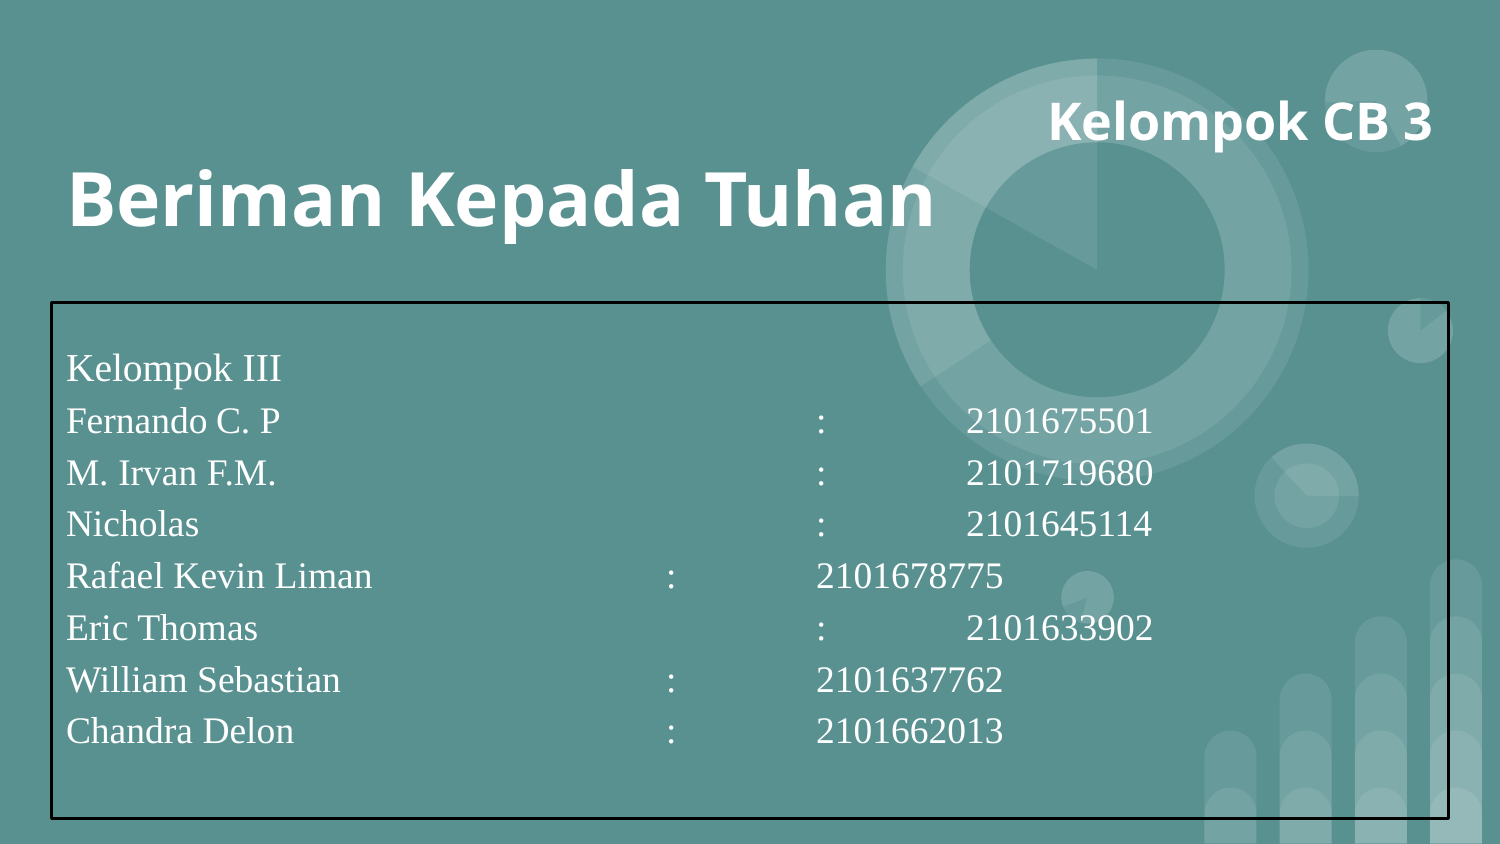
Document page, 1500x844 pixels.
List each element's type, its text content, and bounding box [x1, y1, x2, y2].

subtitle Kelompok III Fernando C. P : 2101675501 M. Irvan F.M. : 2101719680 Nicholas : 2101645114 Rafael Kevin Liman : 2101678775 Eric Thomas : 2101633902 William Sebastian : 2101637762 Chandra Delon : 2101662013 [51, 302, 1449, 819]
title Kelompok CB 3 Beriman Kepada Tuhan [51, 36, 1449, 294]
